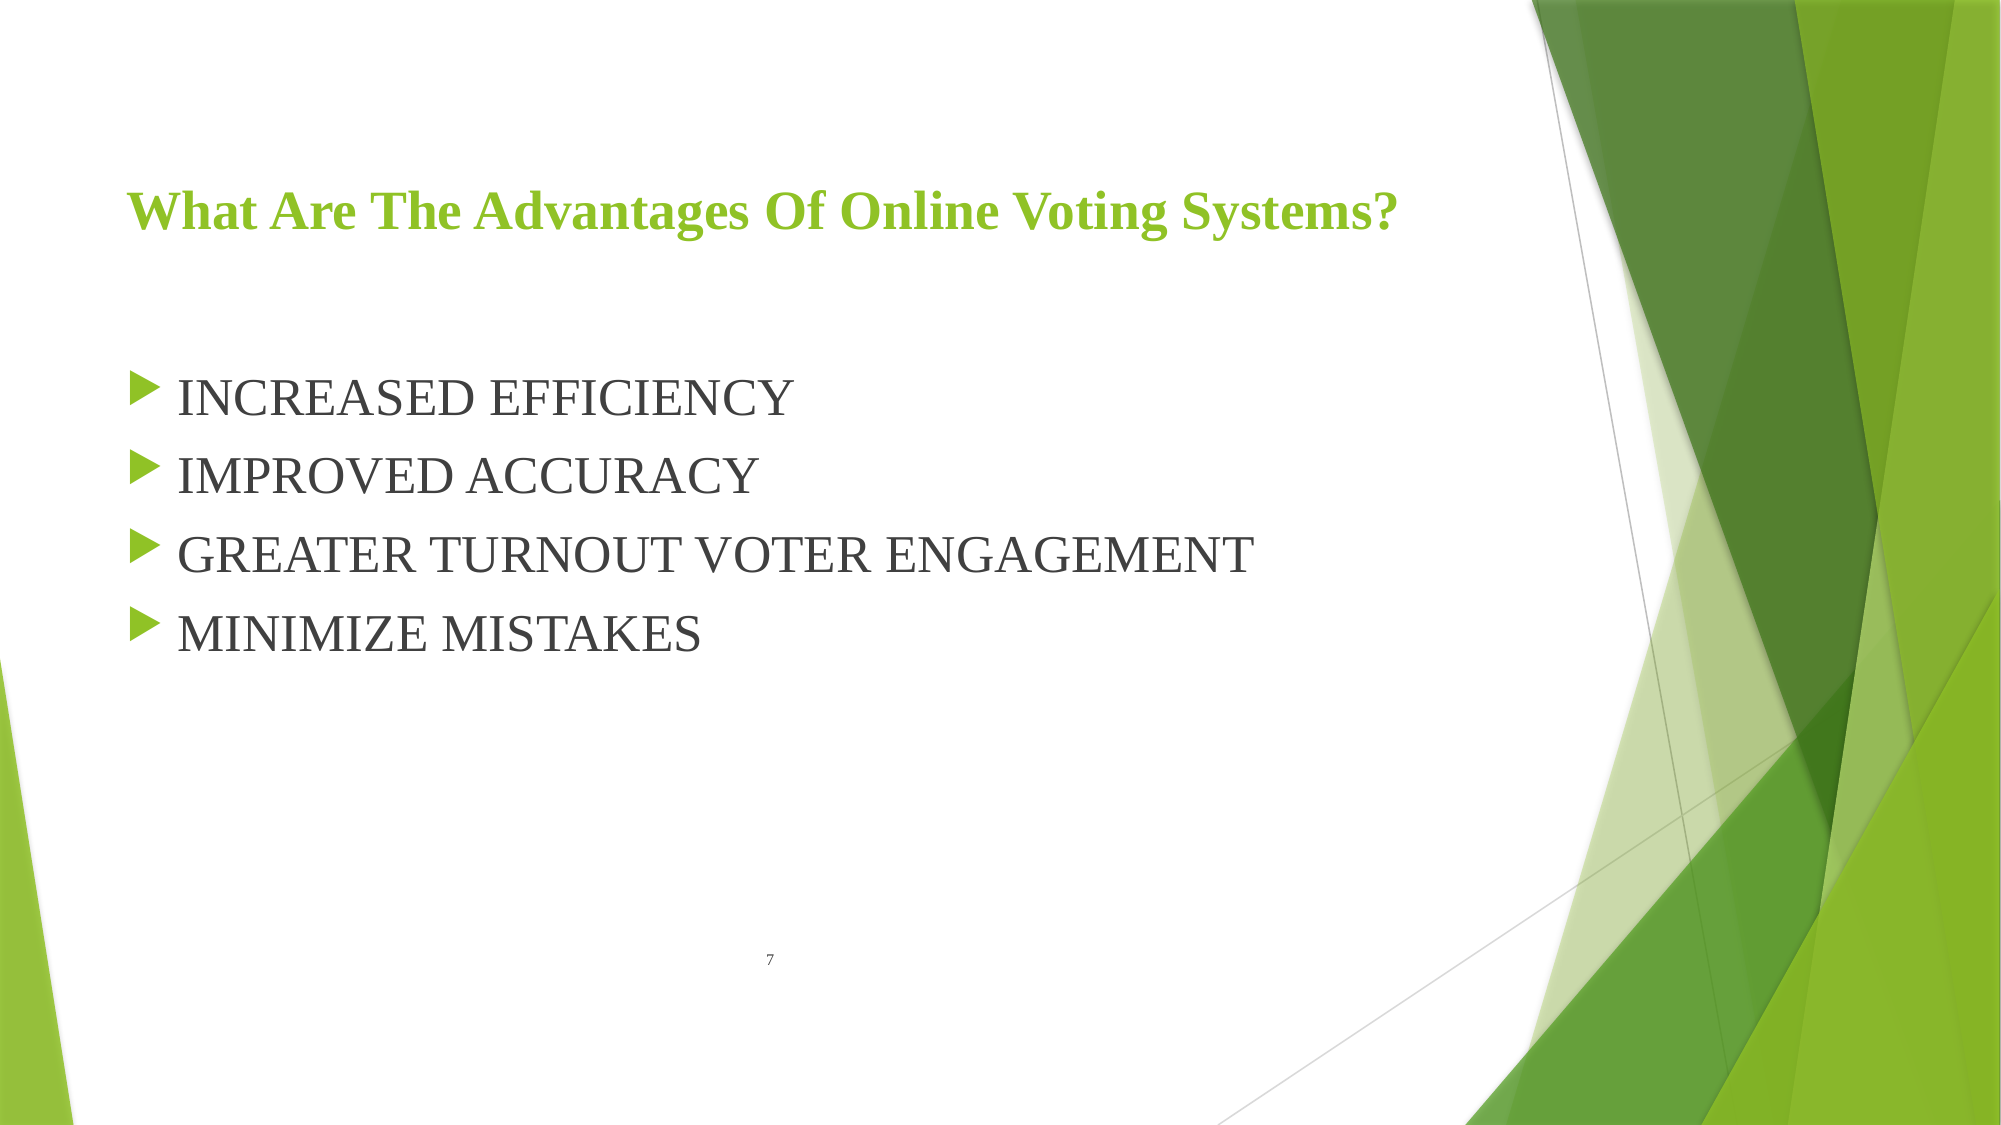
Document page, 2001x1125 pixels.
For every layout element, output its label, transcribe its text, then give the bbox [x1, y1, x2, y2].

list INCREASED EFFICIENCY IMPROVED ACCURACY GREATER TURNOUT VOTER ENGAGEMENT MINIMIZE MISTAKES 7 [111, 354, 1522, 992]
title What Are The Advantages Of Online Voting Systems? [111, 99, 1522, 317]
